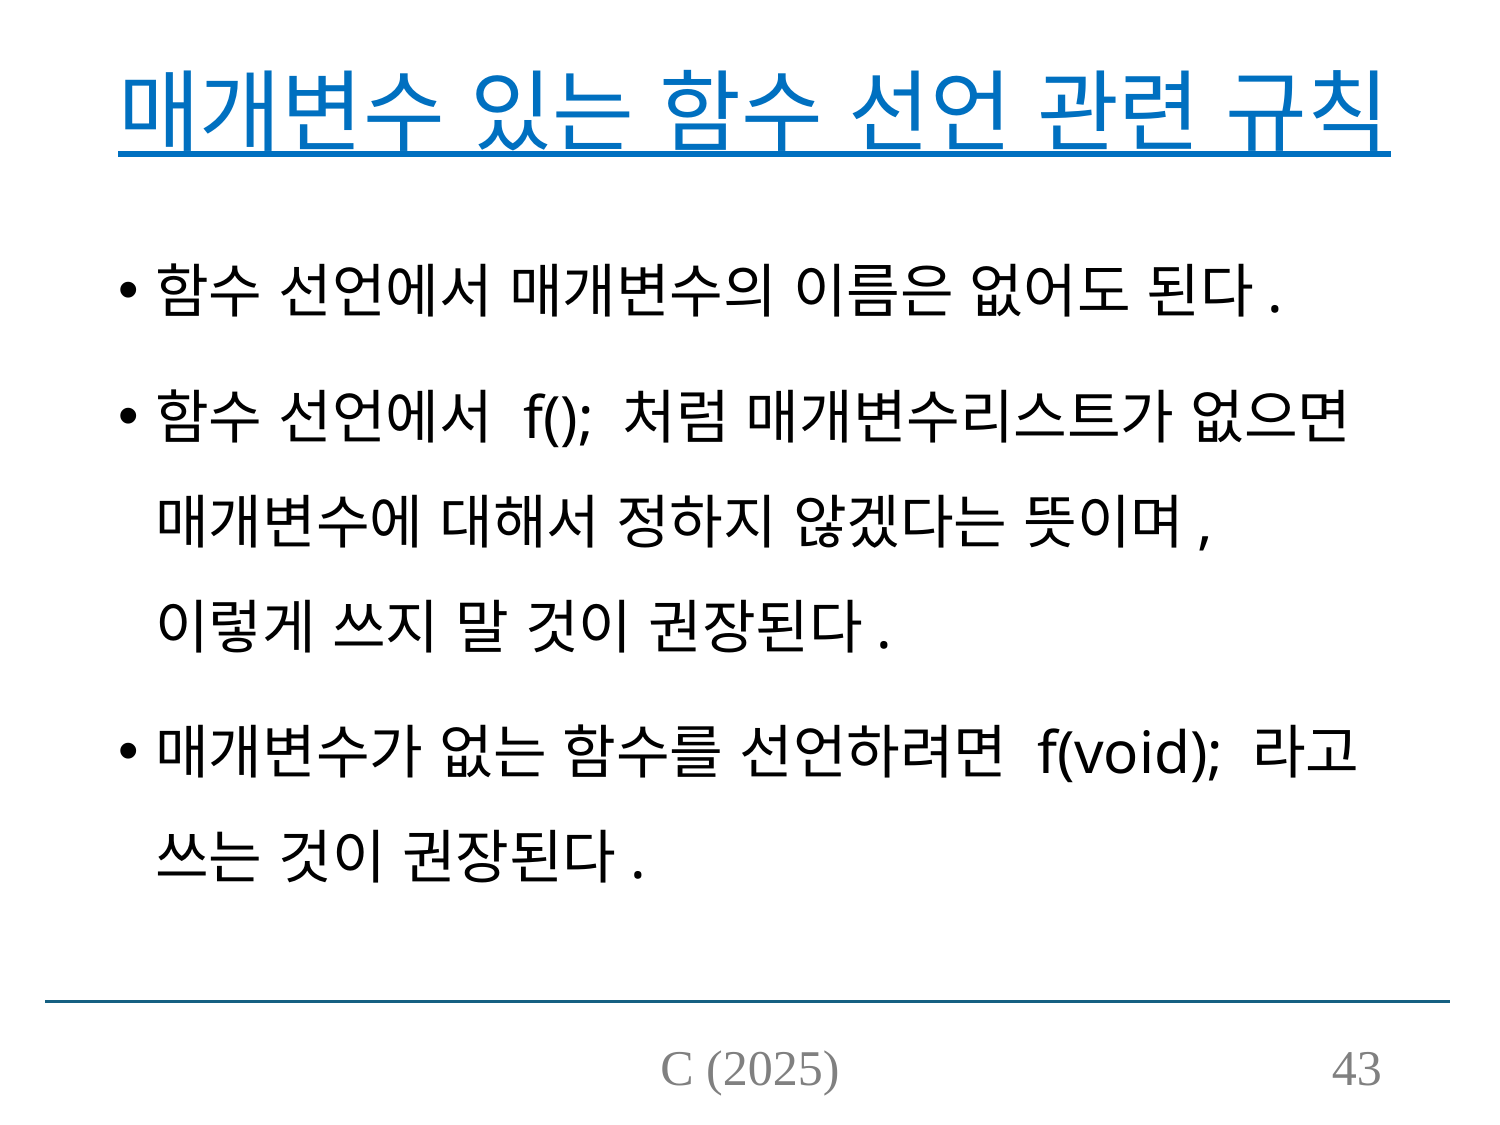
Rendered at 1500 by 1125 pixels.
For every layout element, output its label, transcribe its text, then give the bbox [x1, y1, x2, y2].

slide_number 43 [1059, 1042, 1397, 1103]
footer C (2025) [496, 1042, 1004, 1103]
title 매개변수 있는 함수 선언 관련 규칙 [103, 59, 1458, 172]
list 함수 선언에서 매개변수의 이름은 없어도 된다. 함수 선언에서 f(); 처럼 매개변수리스트가 없으면 매개변수에 대해서 정하지 않겠다는 뜻이며, 이렇게 쓰지 말 것이 권장된다. 매개변수가 없는 함수를 선언하려면 f(void); 라고 쓰는 것이 권장된다. [103, 212, 1379, 1014]
